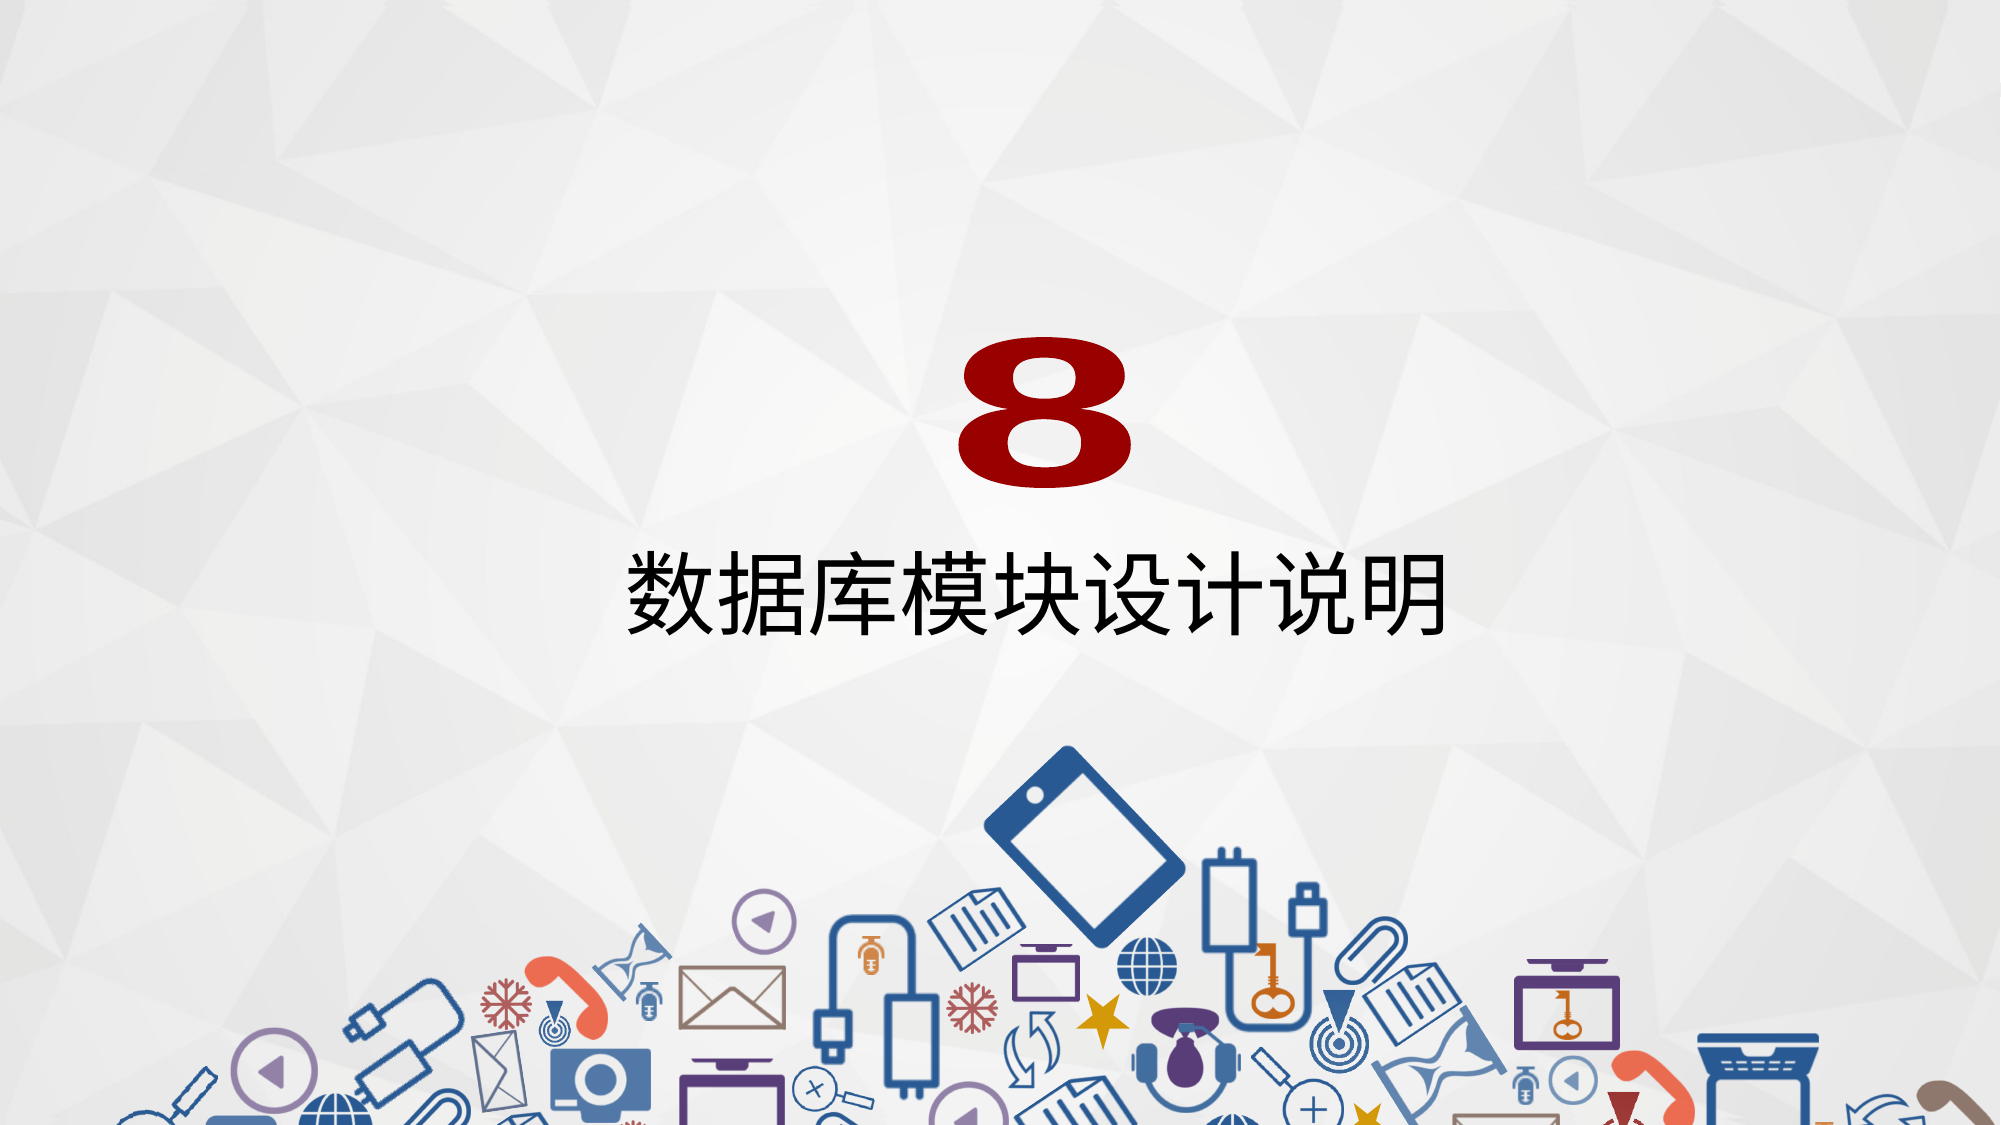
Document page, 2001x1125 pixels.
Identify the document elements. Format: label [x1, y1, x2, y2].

picture [0, 0, 2000, 1125]
text_box [101, 739, 2000, 1125]
